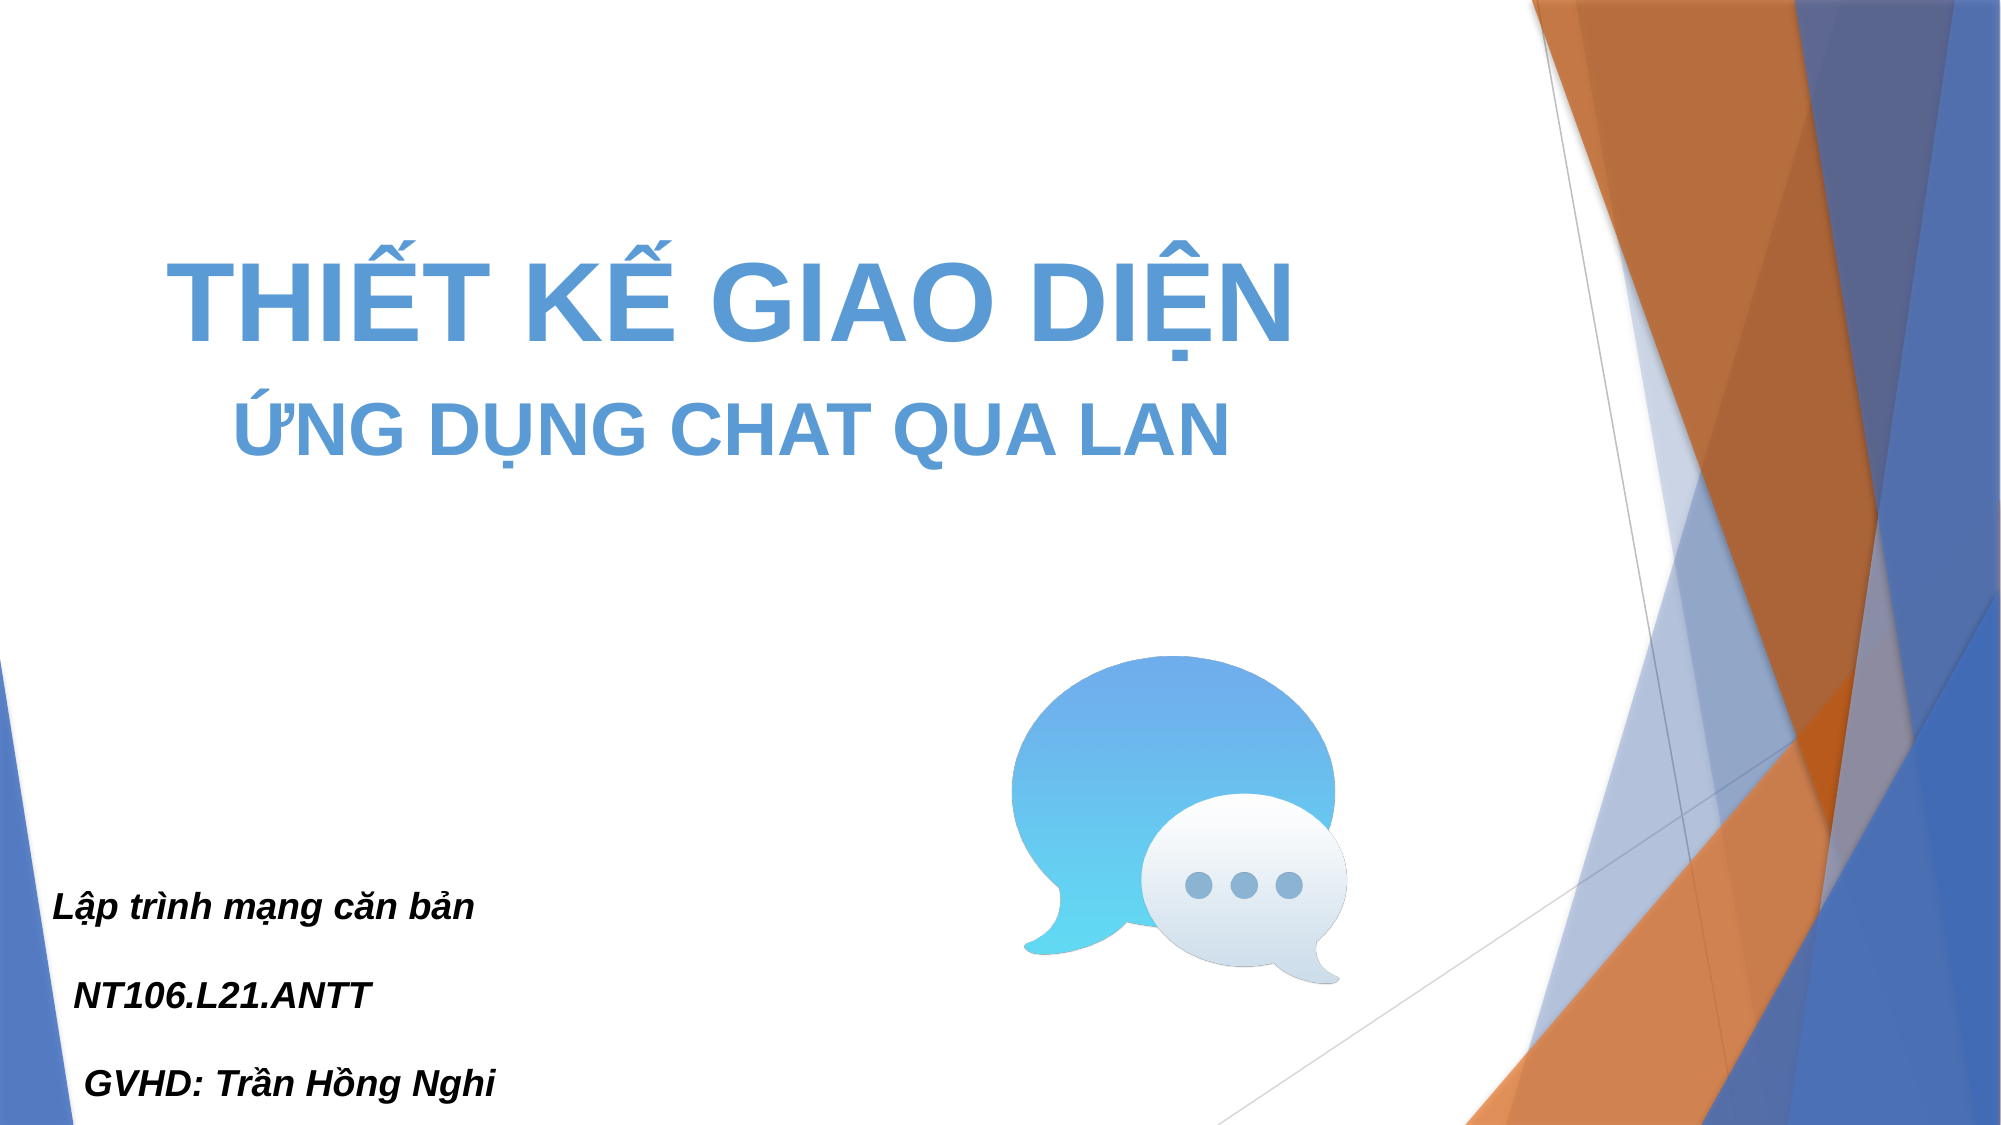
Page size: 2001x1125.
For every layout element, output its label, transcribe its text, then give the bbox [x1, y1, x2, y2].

picture [999, 645, 1360, 1006]
text_box THIẾT KẾ GIAO DIỆN [151, 221, 1313, 372]
text_box ỨNG DỤNG CHAT QUA LAN [217, 373, 1248, 479]
text_box Lập trình mạng căn bản NT106.L21.ANTT GVHD: Trần Hồng Nghi [32, 861, 688, 945]
